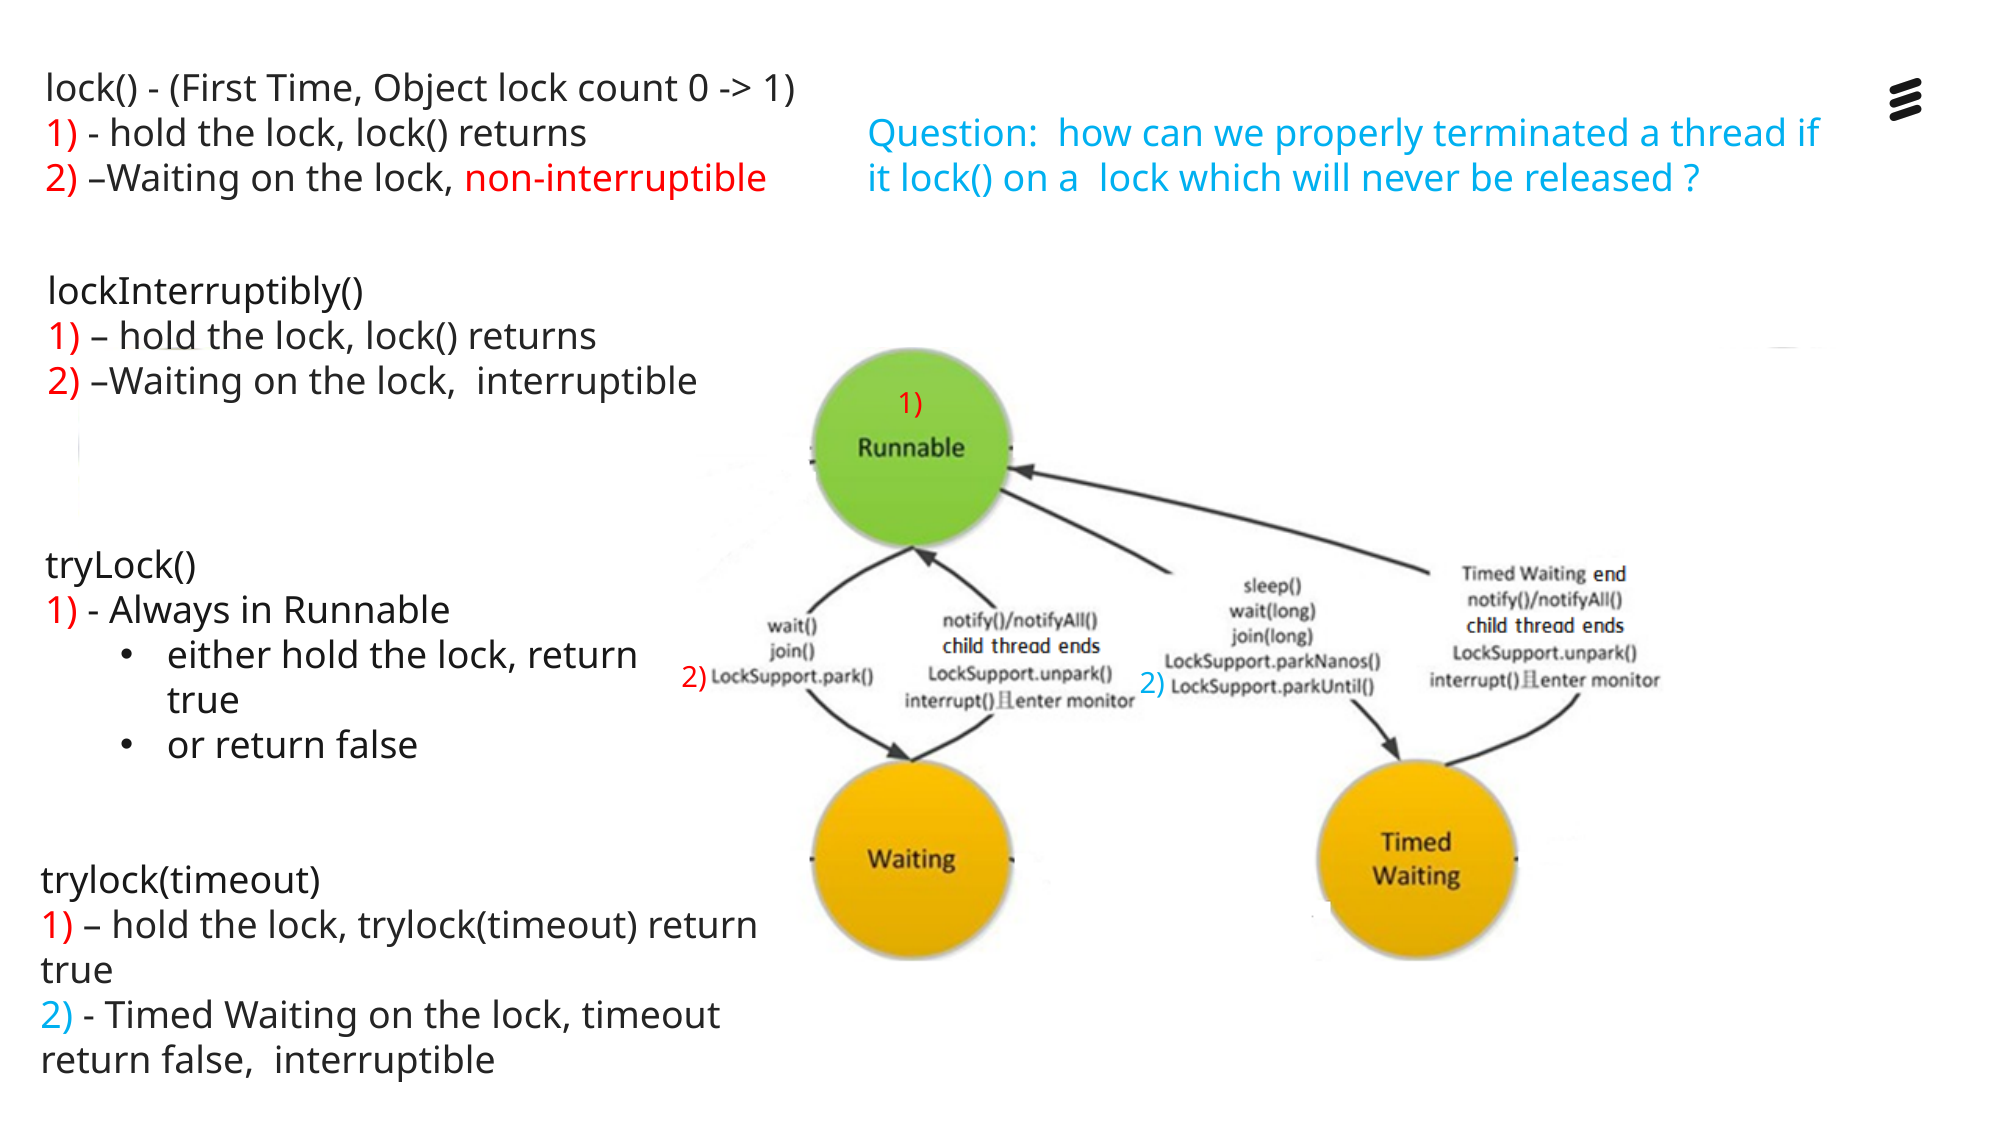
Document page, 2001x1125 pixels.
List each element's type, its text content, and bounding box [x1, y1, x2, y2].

text_box tryLock() 1) - Always in Runnable either hold the lock, return true or return false [30, 533, 74, 774]
picture [1884, 78, 1927, 121]
text_box lock() - (First Time, Object lock count 0 -> 1) 1) - hold the lock, lock() returns 2) –Waiting on the lock, non-interruptible [30, 56, 1056, 206]
text_box Question: how can we properly terminated a thread if it lock() on a lock which will never be released ? [852, 101, 1853, 207]
picture [78, 346, 1922, 1081]
text_box trylock(timeout) 1) – hold the lock, trylock(timeout) return true 2) - Timed Waiting on the lock, timeout return false, interruptible [25, 849, 78, 1089]
text_box lockInterruptibly() 1) – hold the lock, lock() returns 2) –Waiting on the lock, interruptible [32, 259, 1033, 410]
